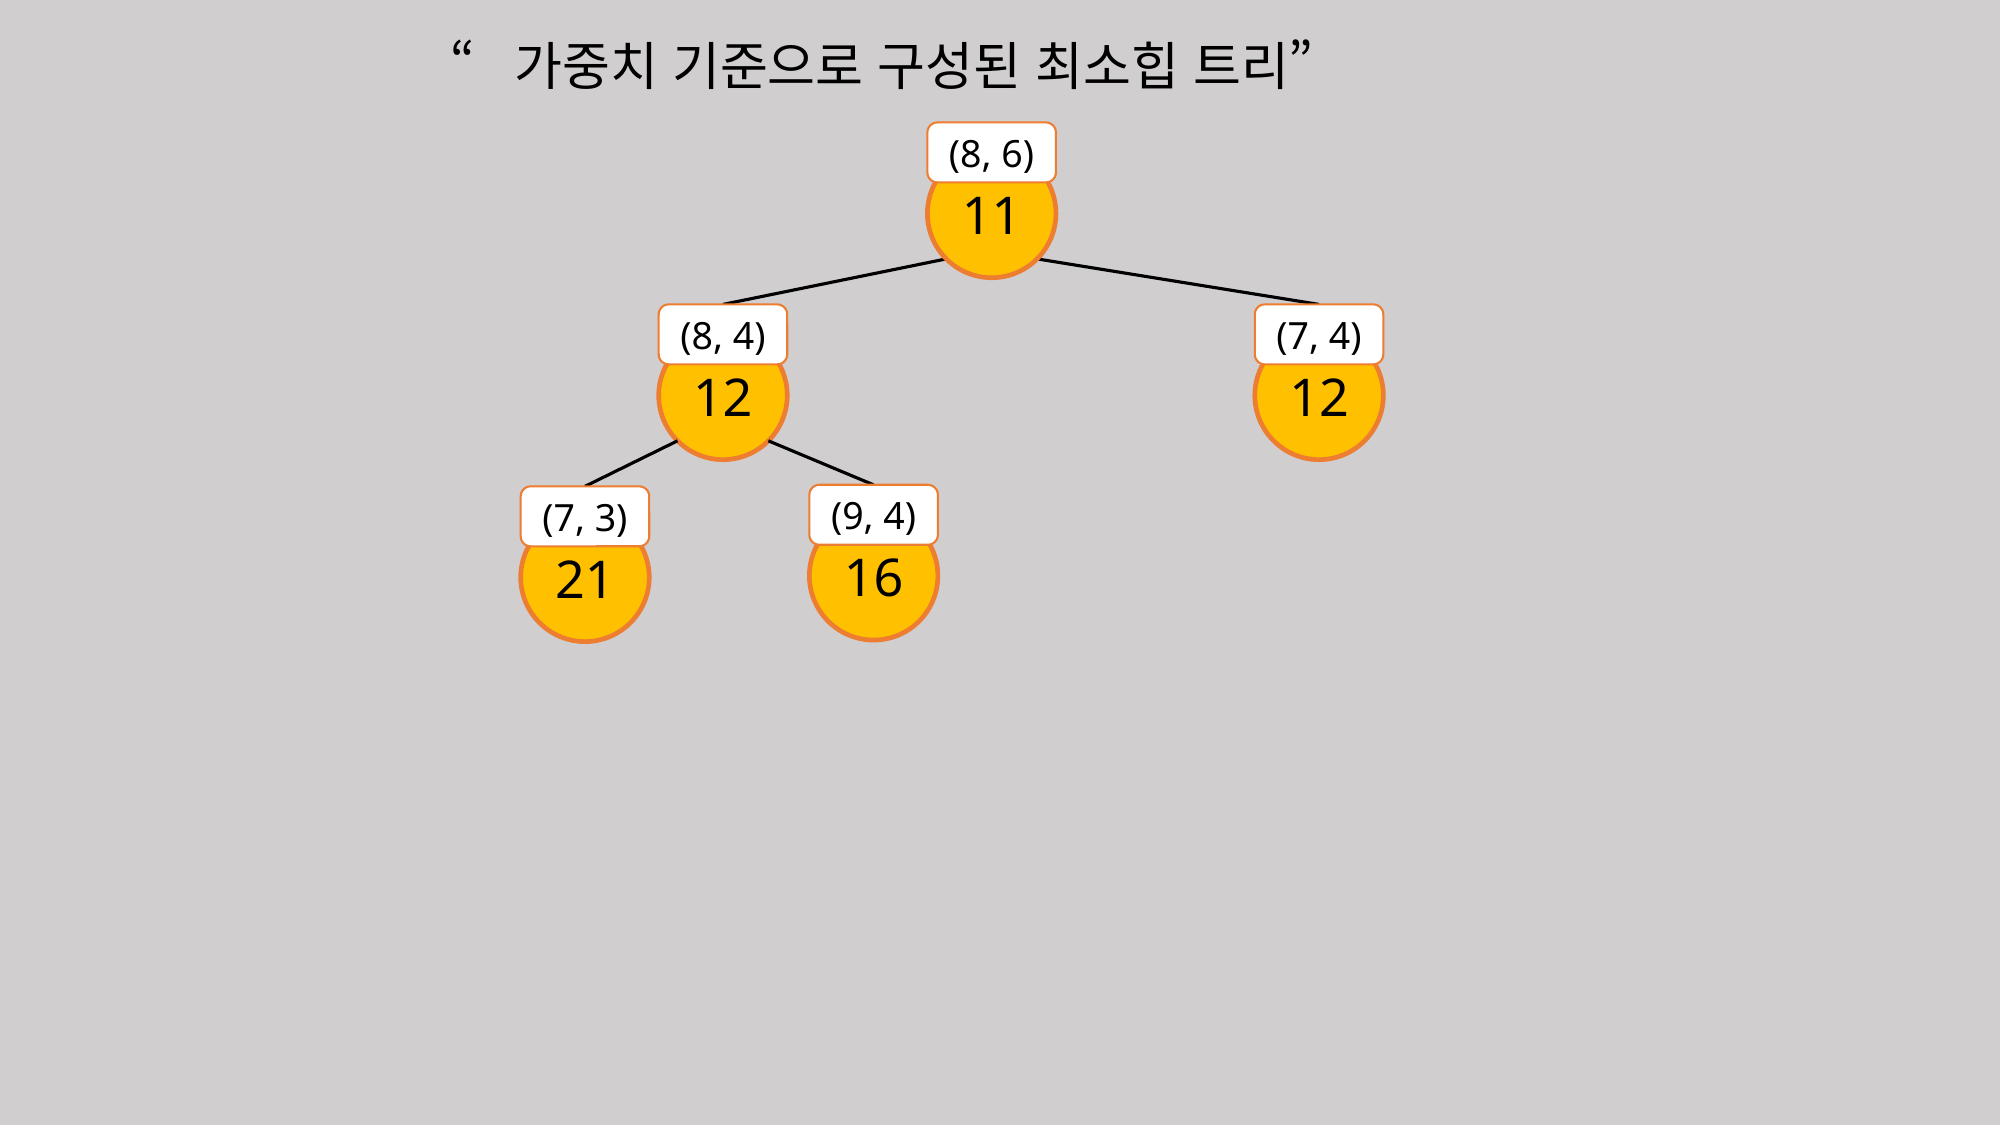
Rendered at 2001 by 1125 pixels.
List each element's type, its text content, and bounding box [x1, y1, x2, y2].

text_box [1254, 304, 1384, 460]
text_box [584, 440, 678, 487]
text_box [658, 304, 788, 460]
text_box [927, 122, 1056, 278]
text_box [768, 440, 874, 485]
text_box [520, 486, 650, 642]
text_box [1037, 258, 1320, 305]
text_box “가중치 기준으로 구성된 최소힙 트리” [435, 25, 1329, 104]
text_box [809, 484, 938, 641]
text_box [722, 258, 947, 305]
